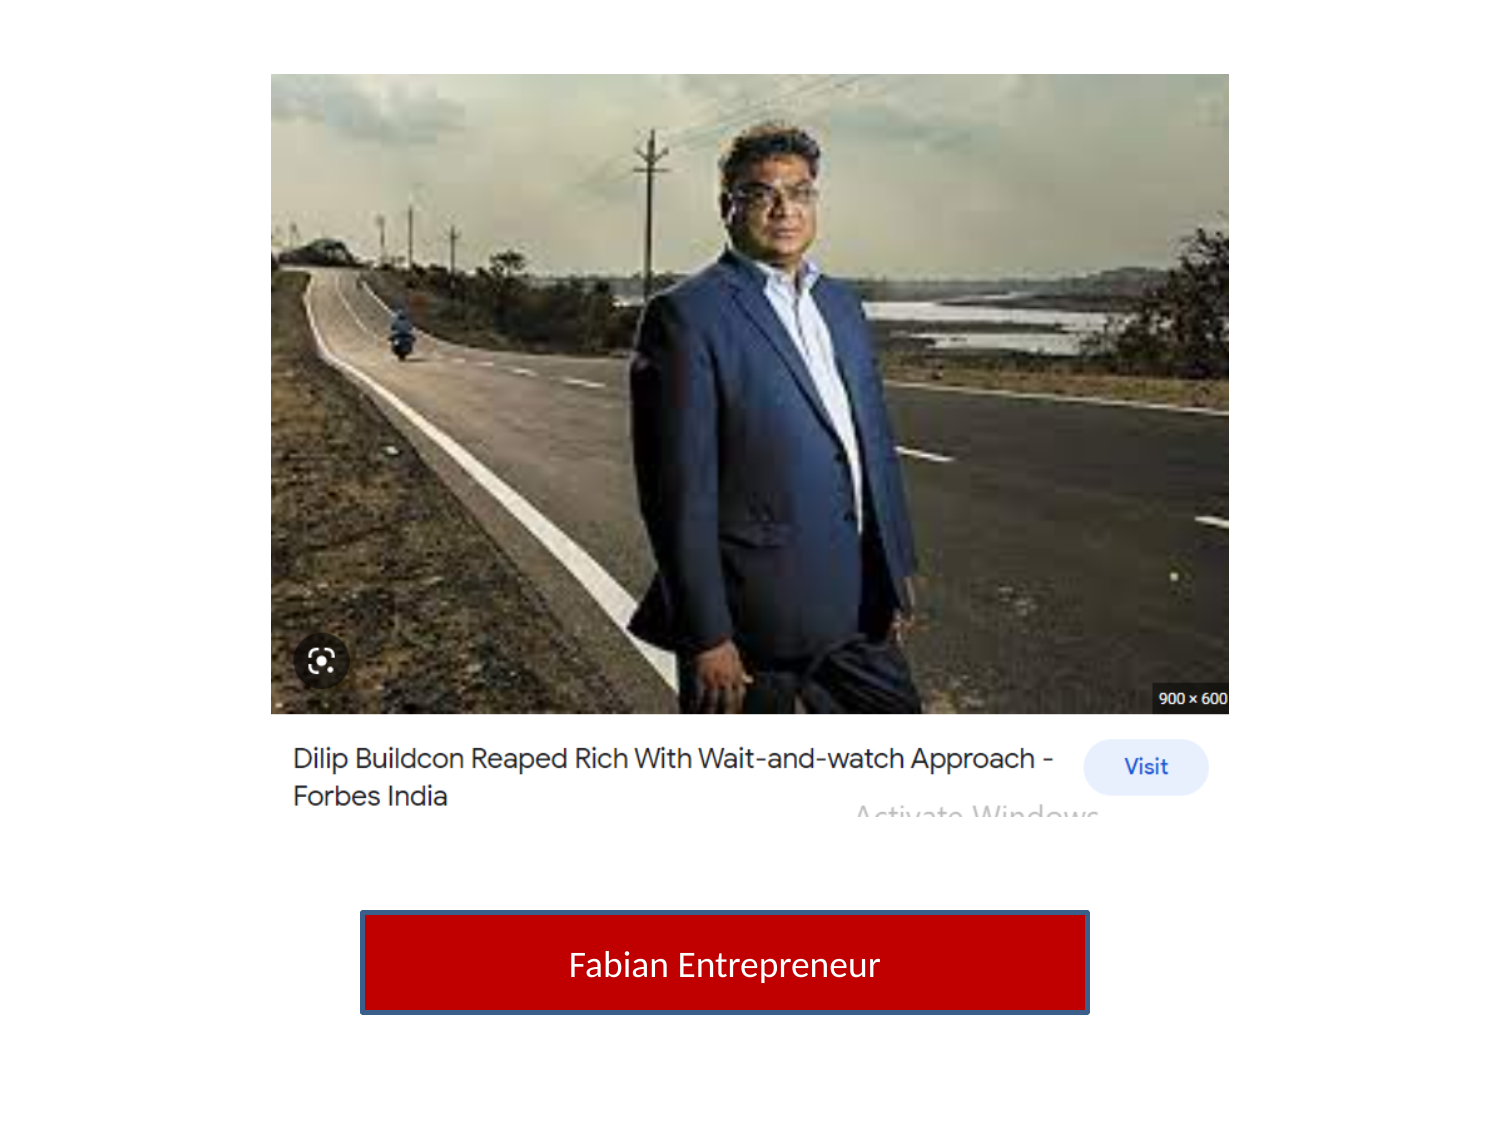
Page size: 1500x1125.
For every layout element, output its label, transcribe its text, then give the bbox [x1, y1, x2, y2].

picture [271, 74, 1229, 817]
text_box Fabian Entrepreneur [360, 910, 1090, 1015]
